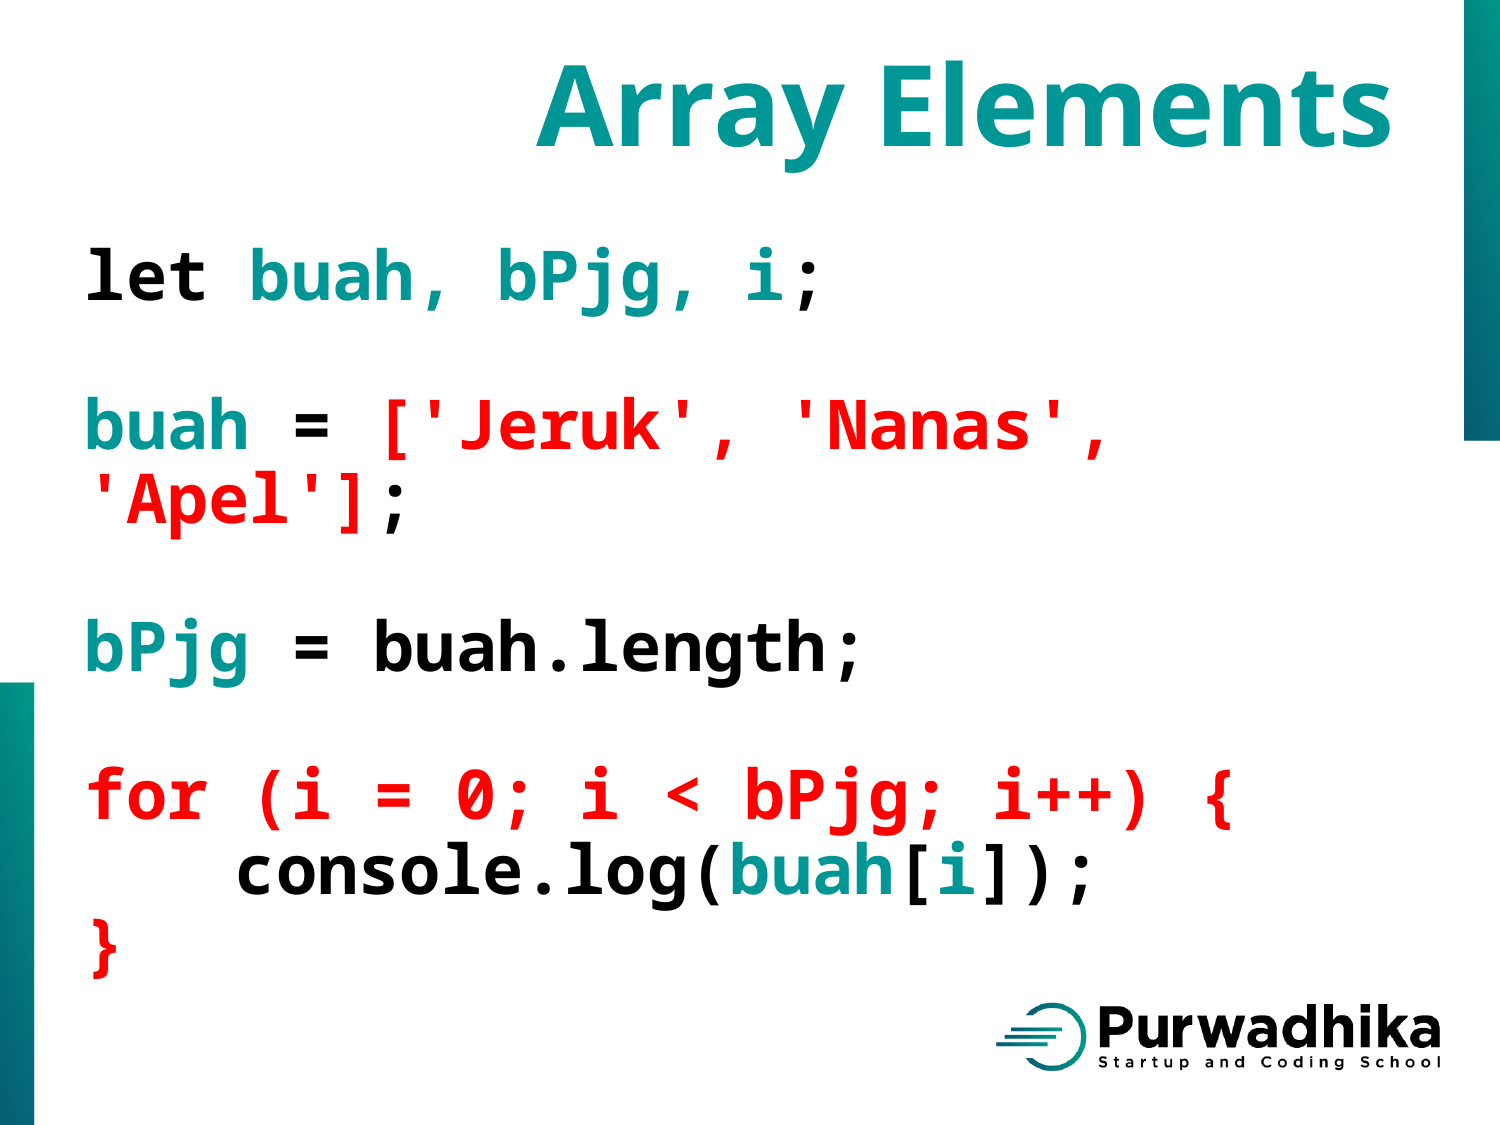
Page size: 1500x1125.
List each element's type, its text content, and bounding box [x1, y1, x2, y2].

picture [0, 0, 1500, 1125]
text_box Array Elements [40, 0, 1410, 220]
text_box let buah, bPjg, i; buah = ['Jeruk', 'Nanas', 'Apel']; bPjg = buah.length; for (i = 0; i < bPjg; i++) { console.log(buah[i]); } [69, 191, 1462, 1034]
